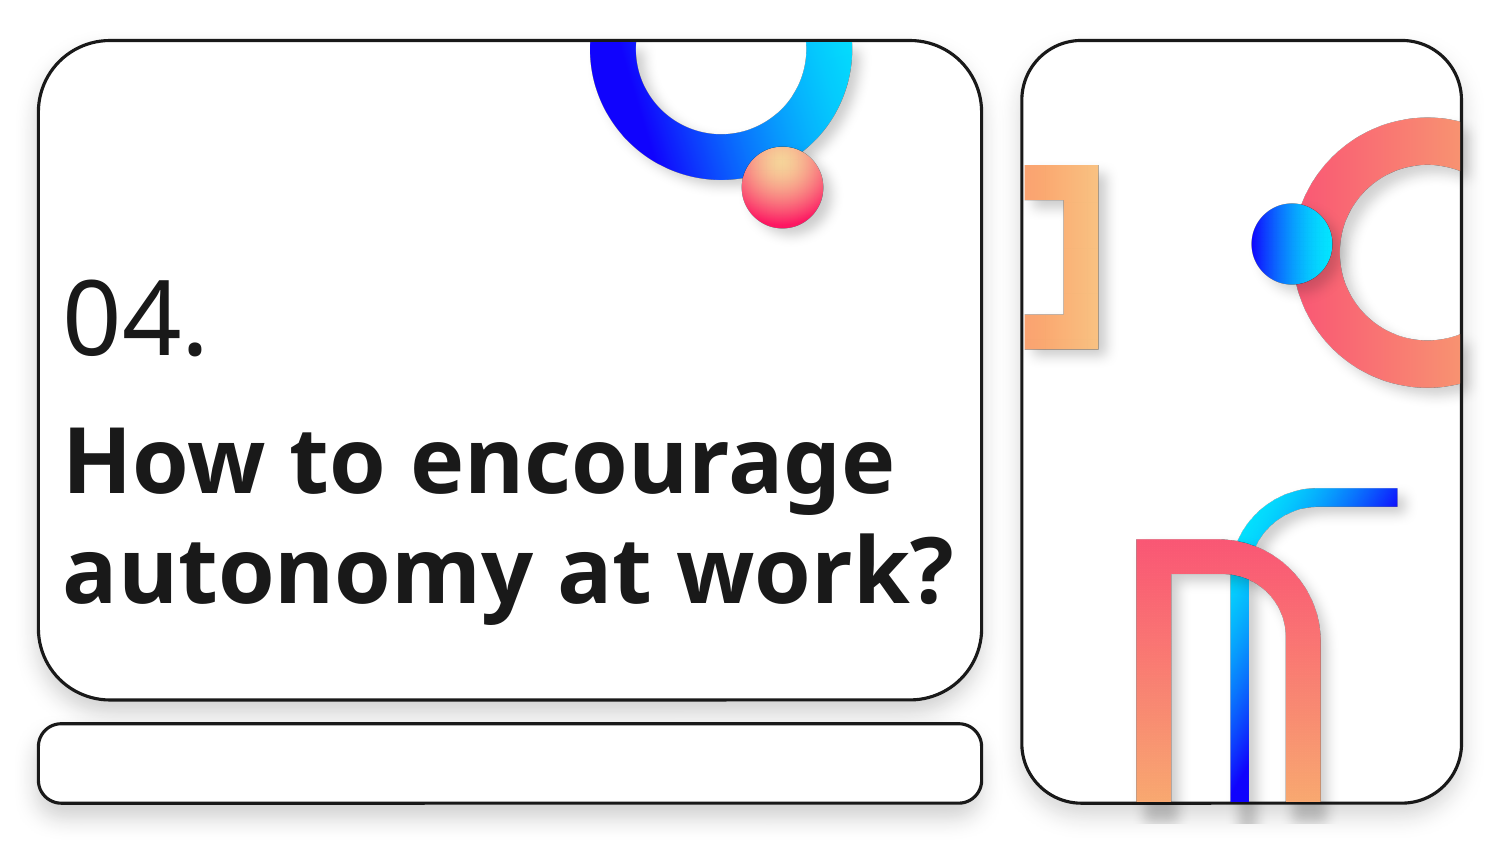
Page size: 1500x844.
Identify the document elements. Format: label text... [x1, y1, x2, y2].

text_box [578, 41, 859, 237]
title How to encourage autonomy at work? [47, 421, 1002, 637]
title 04. [47, 206, 328, 392]
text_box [1024, 107, 1461, 802]
